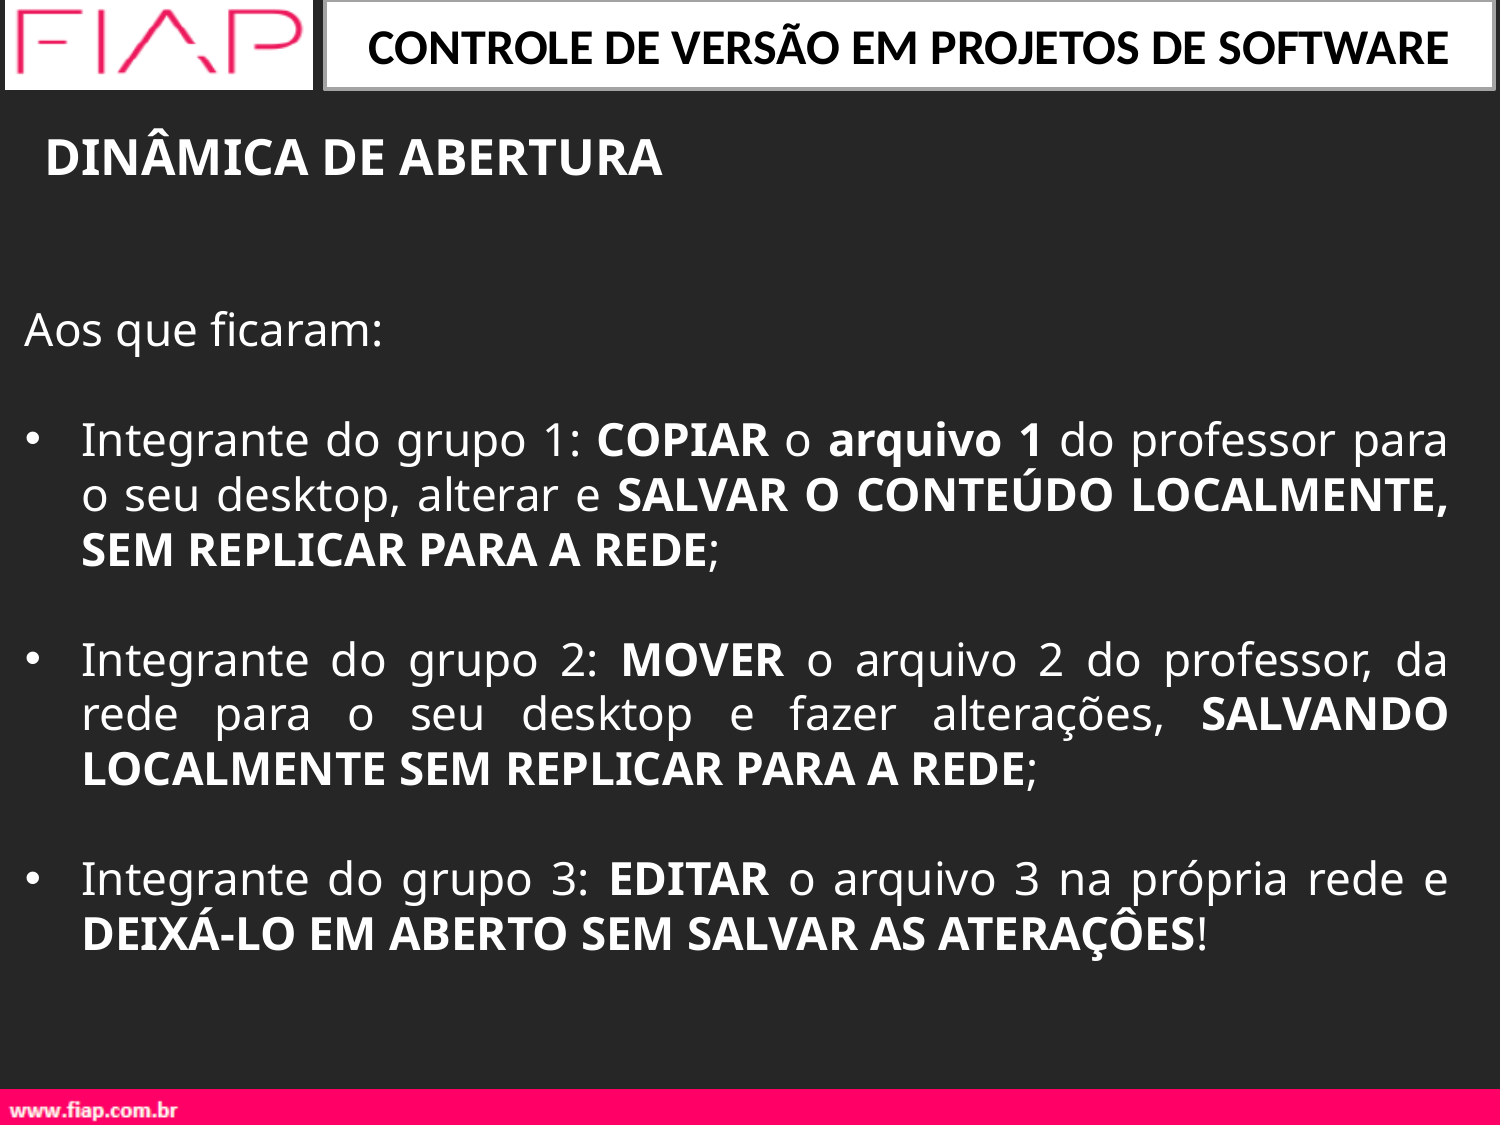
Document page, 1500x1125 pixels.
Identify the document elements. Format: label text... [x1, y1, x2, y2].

text_box Aos que ficaram: Integrante do grupo 1: COPIAR o arquivo 1 do professor para o seu desktop, alterar e SALVAR O CONTEÚDO LOCALMENTE, SEM REPLICAR PARA A REDE; Integrante do grupo 2: MOVER o arquivo 2 do professor, da rede para o seu desktop e fazer alterações, SALVANDO LOCALMENTE SEM REPLICAR PARA A REDE; Integrante do grupo 3: EDITAR o arquivo 3 na própria rede e DEIXÁ-LO EM ABERTO SEM SALVAR AS ATERAÇÔES! [10, 292, 1465, 960]
text_box DINÂMICA DE ABERTURA [29, 118, 1413, 186]
